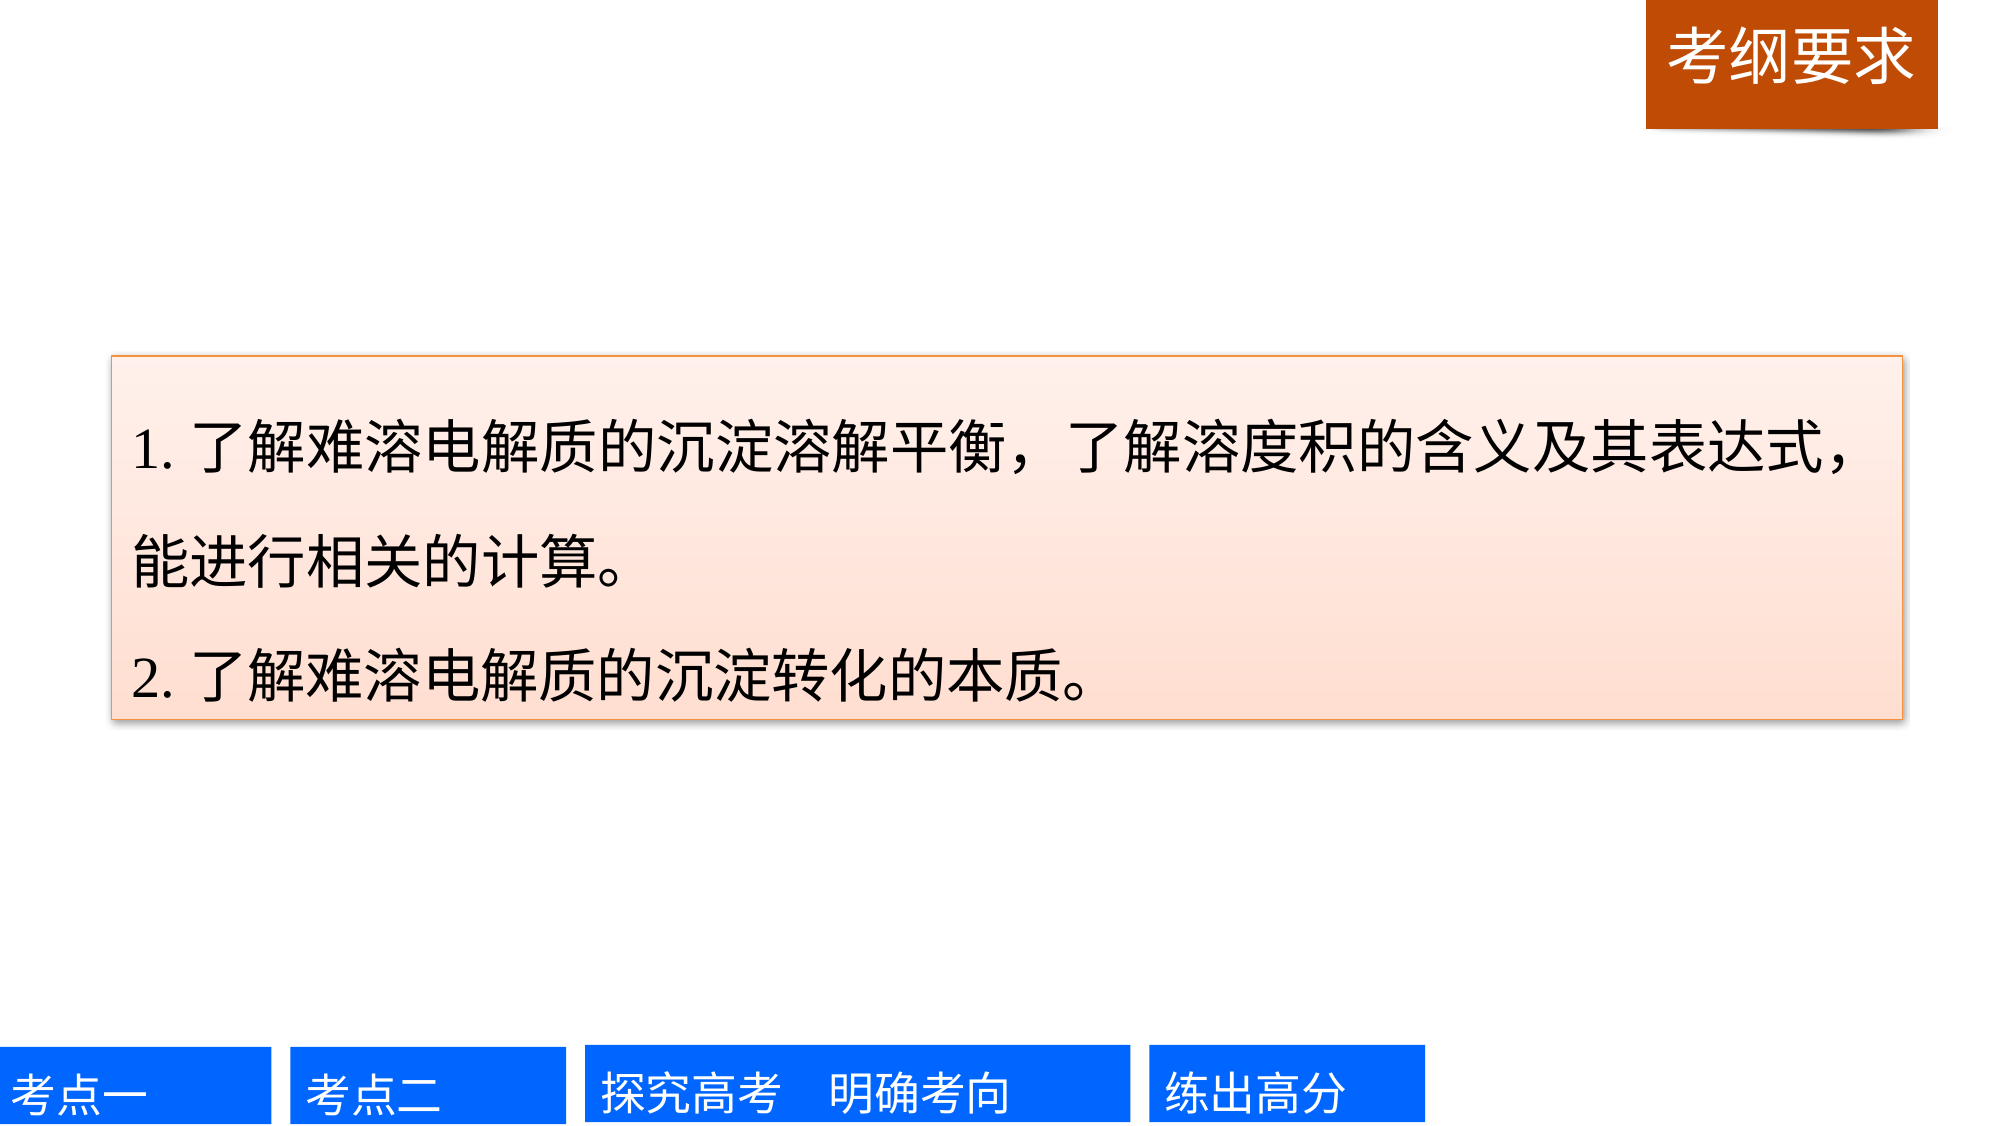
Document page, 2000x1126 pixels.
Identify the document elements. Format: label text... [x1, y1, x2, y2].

text_box 考点二 [288, 1045, 568, 1126]
text_box 练出高分 [1147, 1043, 1427, 1124]
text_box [1646, 0, 1957, 141]
text_box 探究高考 明确考向 [583, 1043, 1132, 1124]
text_box 考点一 [0, 1045, 274, 1126]
text_box 1.了解难溶电解质的沉淀溶解平衡，了解溶度积的含义及其表达式，能进行相关的计算。 2.了解难溶电解质的沉淀转化的本质。 [111, 355, 1903, 720]
